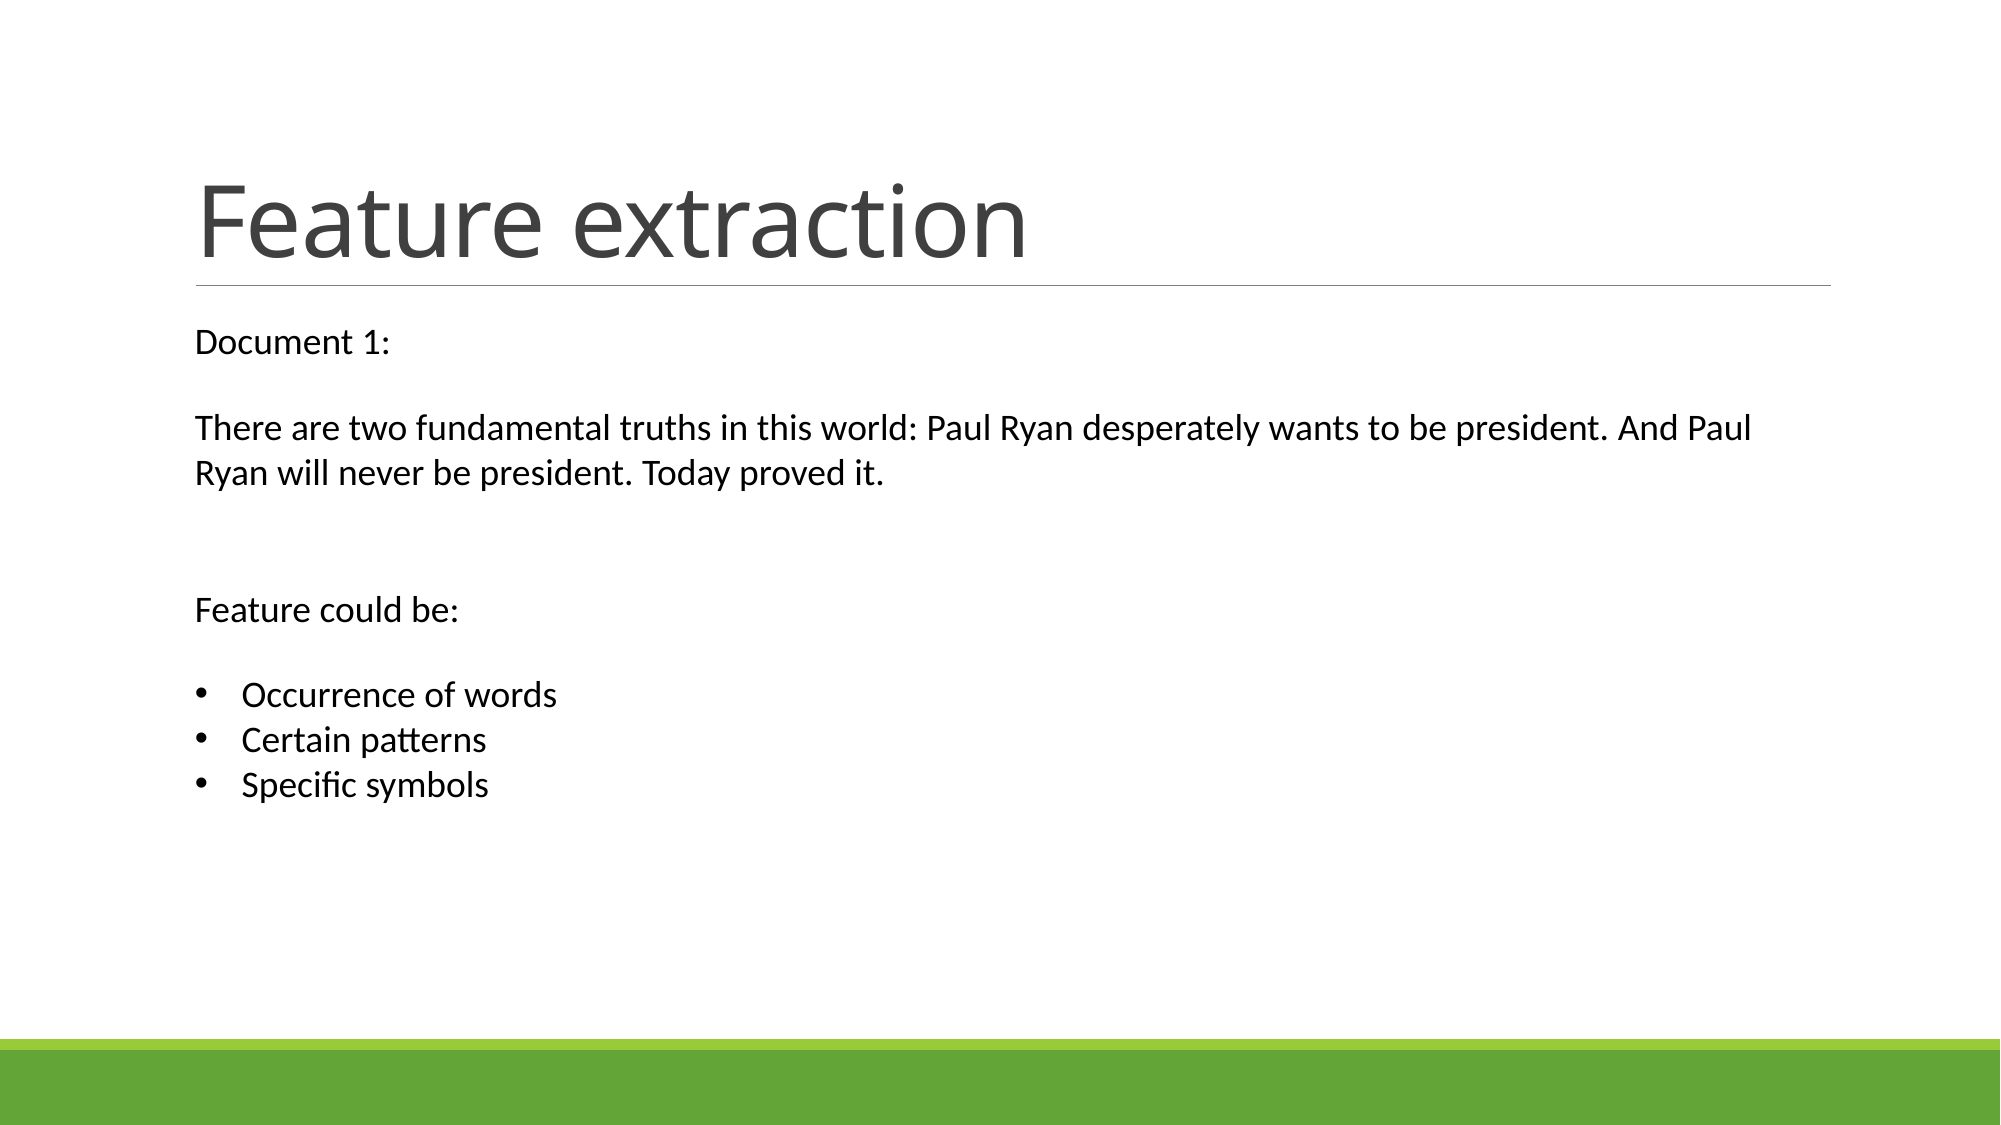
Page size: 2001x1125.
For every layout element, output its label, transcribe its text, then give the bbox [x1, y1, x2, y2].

text_box There are two fundamental truths in this world: Paul Ryan desperately wants to be president. And Paul Ryan will never be president. Today proved it. [179, 395, 1830, 501]
text_box Document 1: [179, 310, 528, 370]
text_box Feature could be: [179, 577, 1830, 638]
text_box Occurrence of words Certain patterns Specific symbols [180, 663, 1769, 858]
title Feature extraction [180, 47, 1830, 285]
